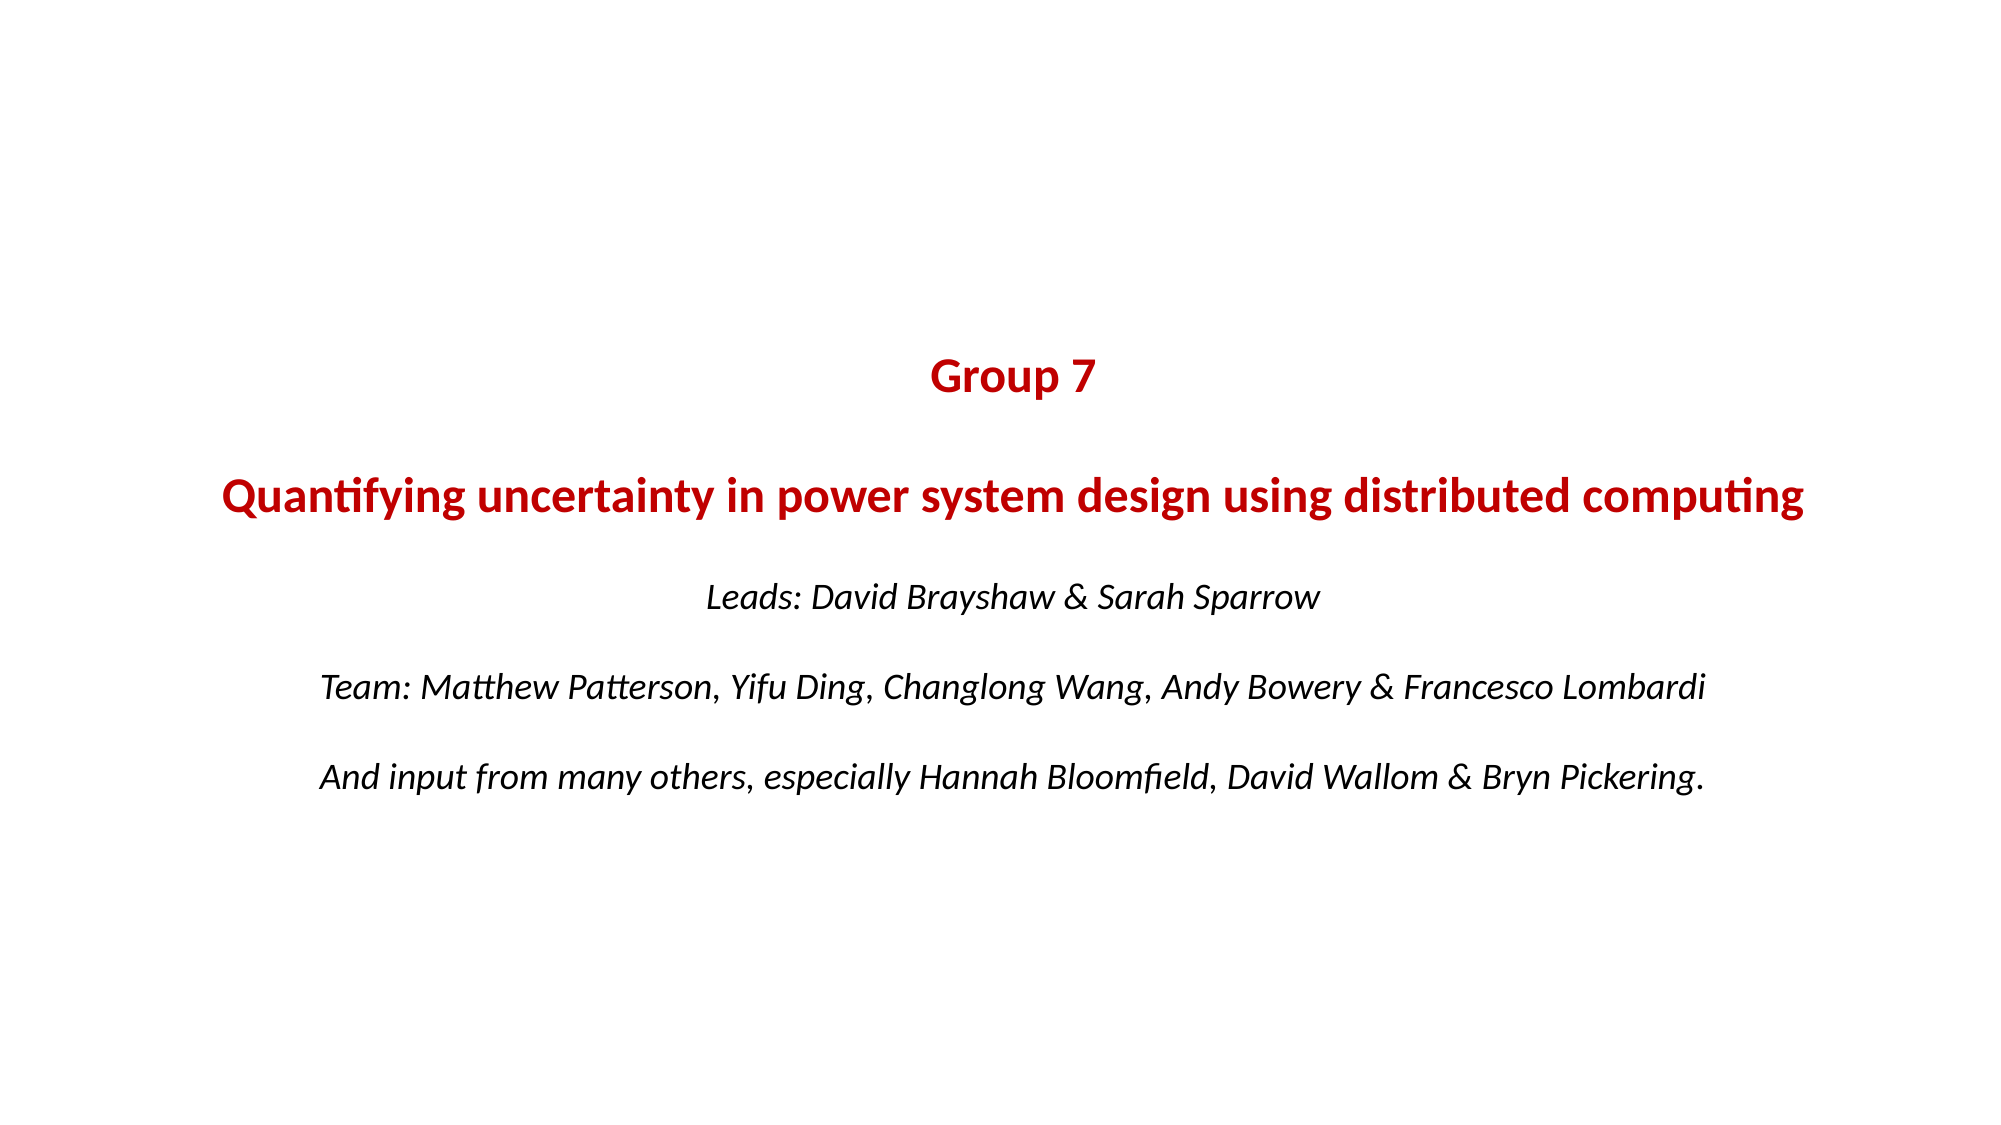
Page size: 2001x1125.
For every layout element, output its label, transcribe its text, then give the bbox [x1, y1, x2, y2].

text_box Group 7 Quantifying uncertainty in power system design using distributed computing Leads: David Brayshaw & Sarah Sparrow Team: Matthew Patterson, Yifu Ding, Changlong Wang, Andy Bowery & Francesco Lombardi And input from many others, especially Hannah Bloomfield, David Wallom & Bryn Pickering. [159, 334, 1868, 850]
